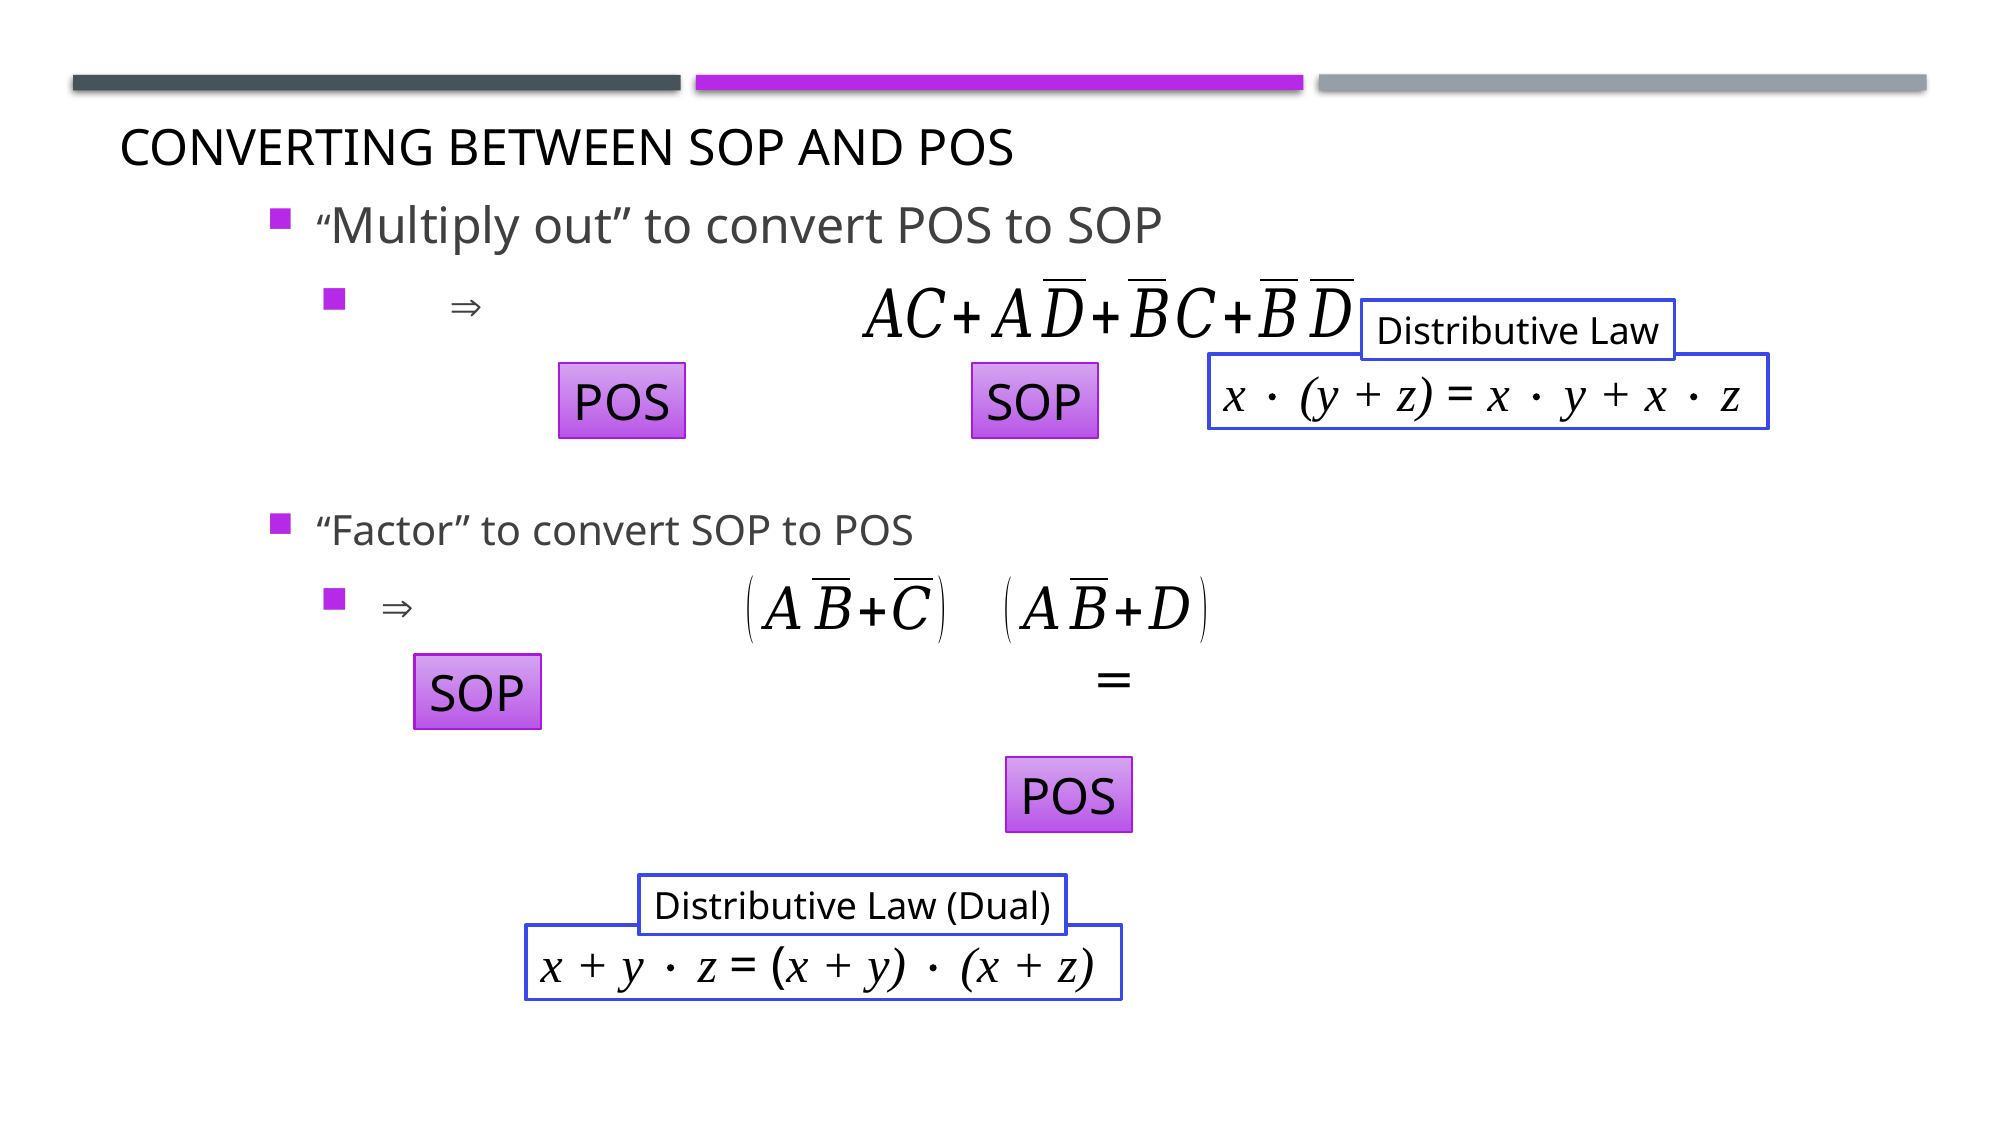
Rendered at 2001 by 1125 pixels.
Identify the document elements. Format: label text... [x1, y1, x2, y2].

text_box SOP [971, 362, 1099, 439]
text_box Distributive Law (Dual) [637, 873, 1068, 936]
text_box SOP [413, 653, 542, 730]
text_box x  (y + z) = x  y + x  z [1207, 352, 1770, 430]
title Converting between SOP and POS [104, 0, 1914, 183]
text_box Distributive Law [1360, 298, 1676, 361]
text_box POS [1005, 756, 1133, 833]
text_box x + y  z = (x + y)  (x + z) [524, 923, 1123, 1001]
text_box POS [558, 362, 686, 439]
